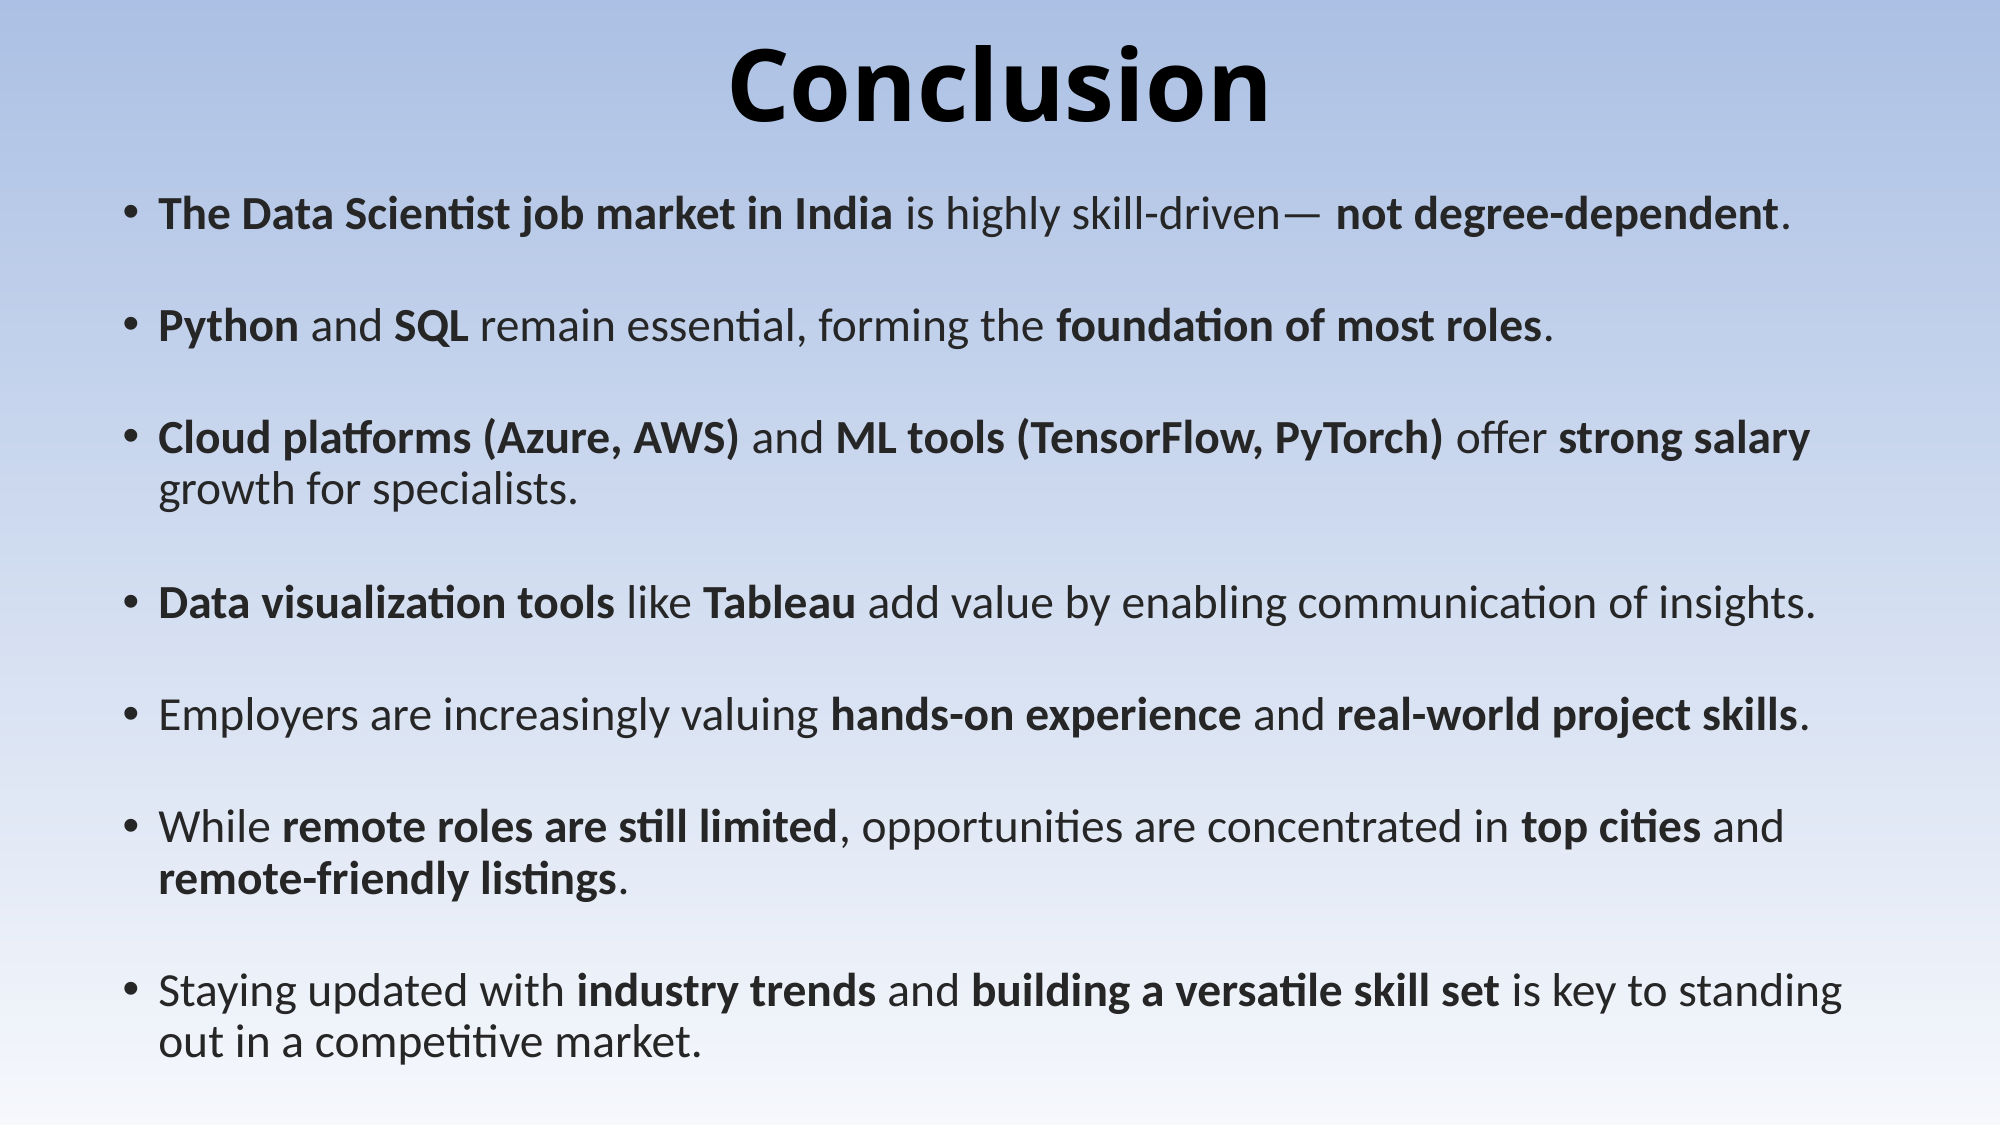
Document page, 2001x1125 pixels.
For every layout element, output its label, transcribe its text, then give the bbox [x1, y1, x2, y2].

title Conclusion [91, 19, 1909, 158]
list The Data Scientist job market in India is highly skill-driven— not degree-dependent. Python and SQL remain essential, forming the foundation of most roles. Cloud platforms (Azure, AWS) and ML tools (TensorFlow, PyTorch) offer strong salary growth for specialists. Data visualization tools like Tableau add value by enabling communication of insights. Employers are increasingly valuing hands-on experience and real-world project skills. While remote roles are still limited, opportunities are concentrated in top cities and remote-friendly listings. Staying updated with industry trends and building a versatile skill set is key to standing out in a competitive market. [107, 181, 1925, 1082]
